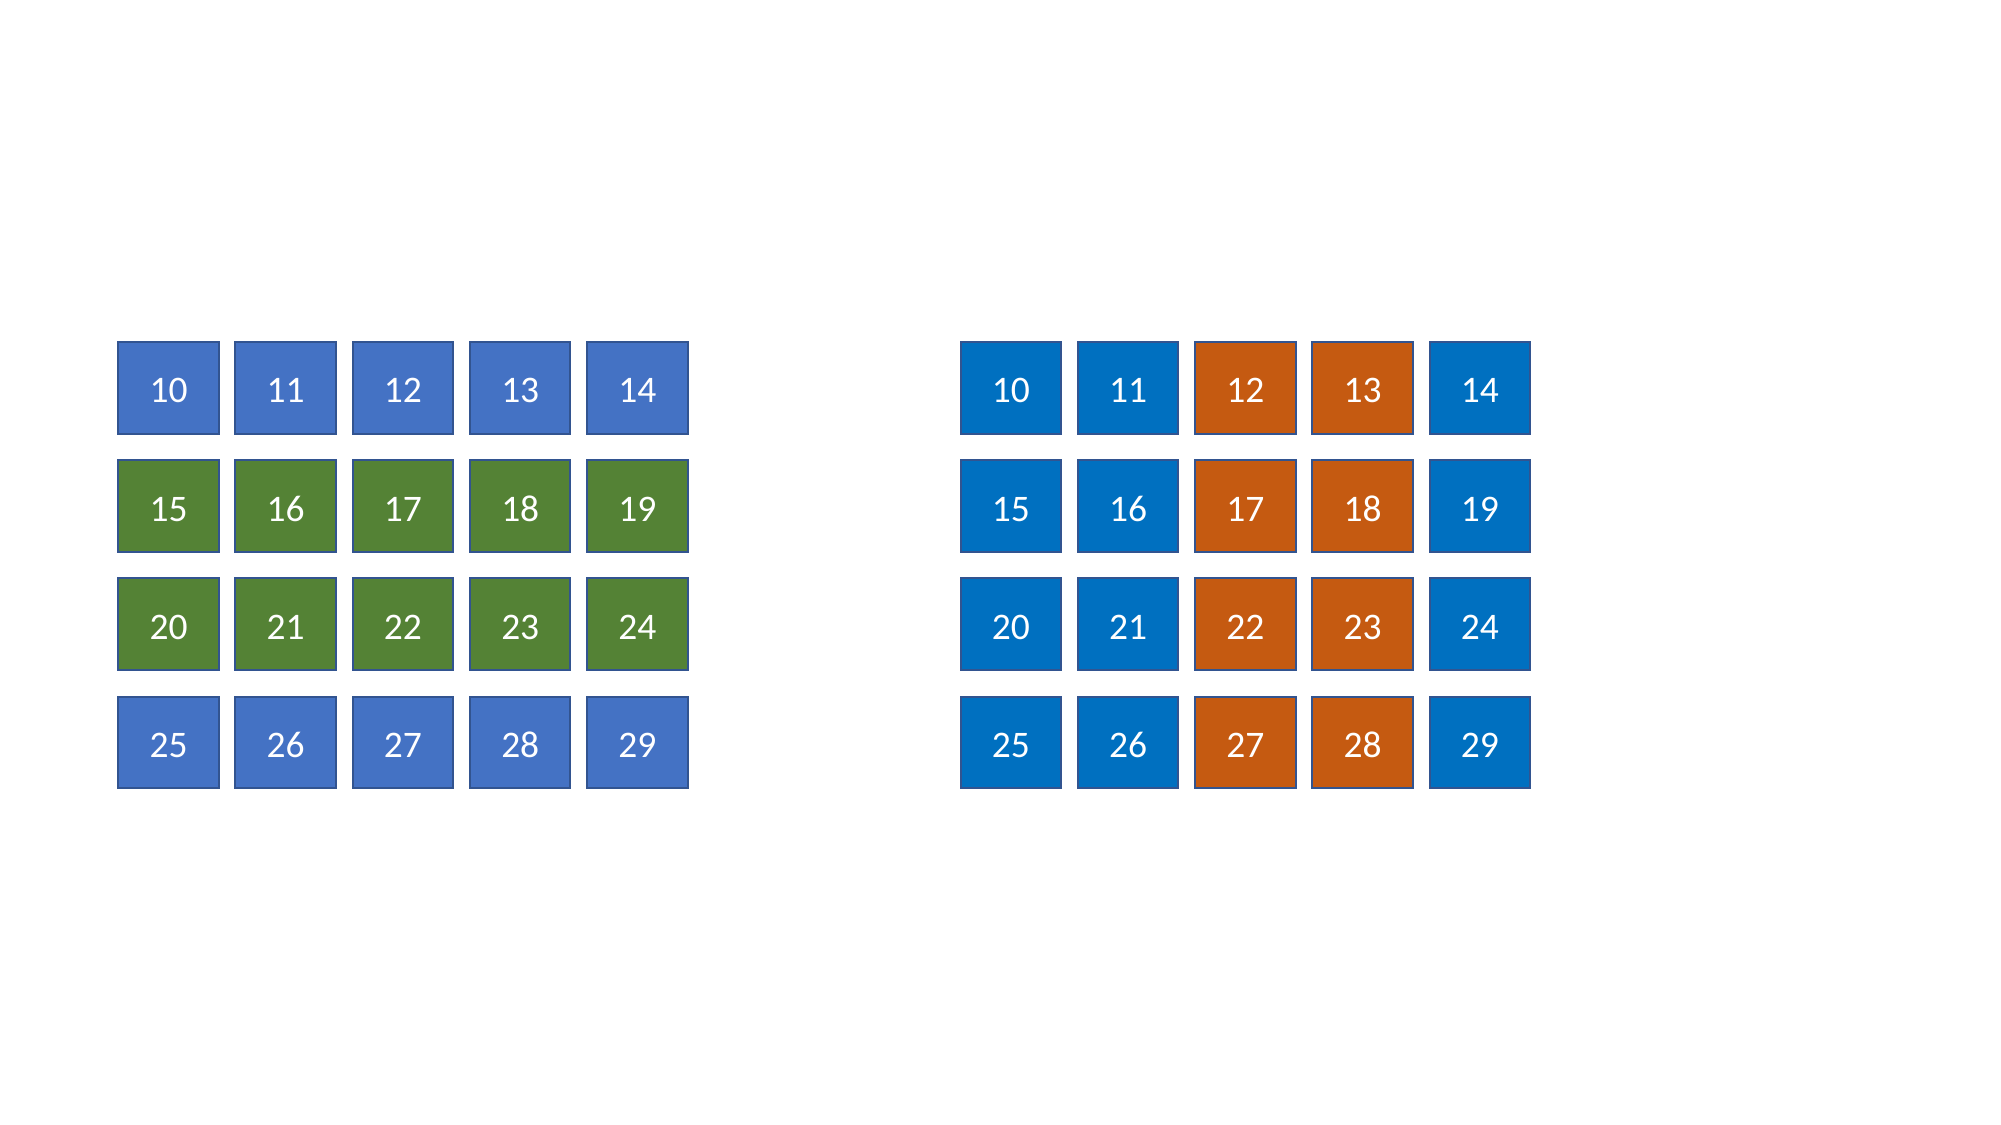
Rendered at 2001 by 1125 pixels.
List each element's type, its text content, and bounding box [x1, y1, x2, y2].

text_box 10 [960, 341, 1062, 435]
text_box 12 [1194, 341, 1297, 435]
text_box 24 [586, 577, 689, 671]
text_box 13 [469, 341, 571, 435]
text_box 21 [1077, 577, 1179, 671]
text_box 20 [960, 577, 1062, 671]
text_box 24 [1429, 577, 1531, 671]
text_box 14 [1429, 341, 1531, 435]
text_box 16 [1077, 459, 1179, 553]
text_box 10 [117, 341, 220, 435]
text_box 28 [469, 696, 571, 789]
text_box 29 [586, 696, 689, 789]
text_box 15 [117, 459, 220, 553]
text_box 16 [234, 459, 337, 553]
text_box 15 [960, 459, 1062, 553]
text_box 18 [1311, 459, 1414, 553]
text_box 13 [1311, 341, 1414, 435]
text_box 12 [352, 341, 454, 435]
text_box 21 [234, 577, 337, 671]
text_box 23 [1311, 577, 1414, 671]
text_box 18 [469, 459, 571, 553]
text_box 19 [586, 459, 689, 553]
text_box 23 [469, 577, 571, 671]
text_box 26 [1077, 696, 1179, 789]
text_box 17 [352, 459, 454, 553]
text_box 27 [1194, 696, 1297, 789]
text_box 11 [234, 341, 337, 435]
text_box 11 [1077, 341, 1179, 435]
text_box 14 [586, 341, 689, 435]
text_box 17 [1194, 459, 1297, 553]
text_box 25 [117, 696, 220, 789]
text_box 22 [1194, 577, 1297, 671]
text_box 27 [352, 696, 454, 789]
text_box 26 [234, 696, 337, 789]
text_box 20 [117, 577, 220, 671]
text_box 28 [1311, 696, 1414, 789]
text_box 22 [352, 577, 454, 671]
text_box 25 [960, 696, 1062, 789]
text_box 29 [1429, 696, 1531, 789]
text_box 19 [1429, 459, 1531, 553]
